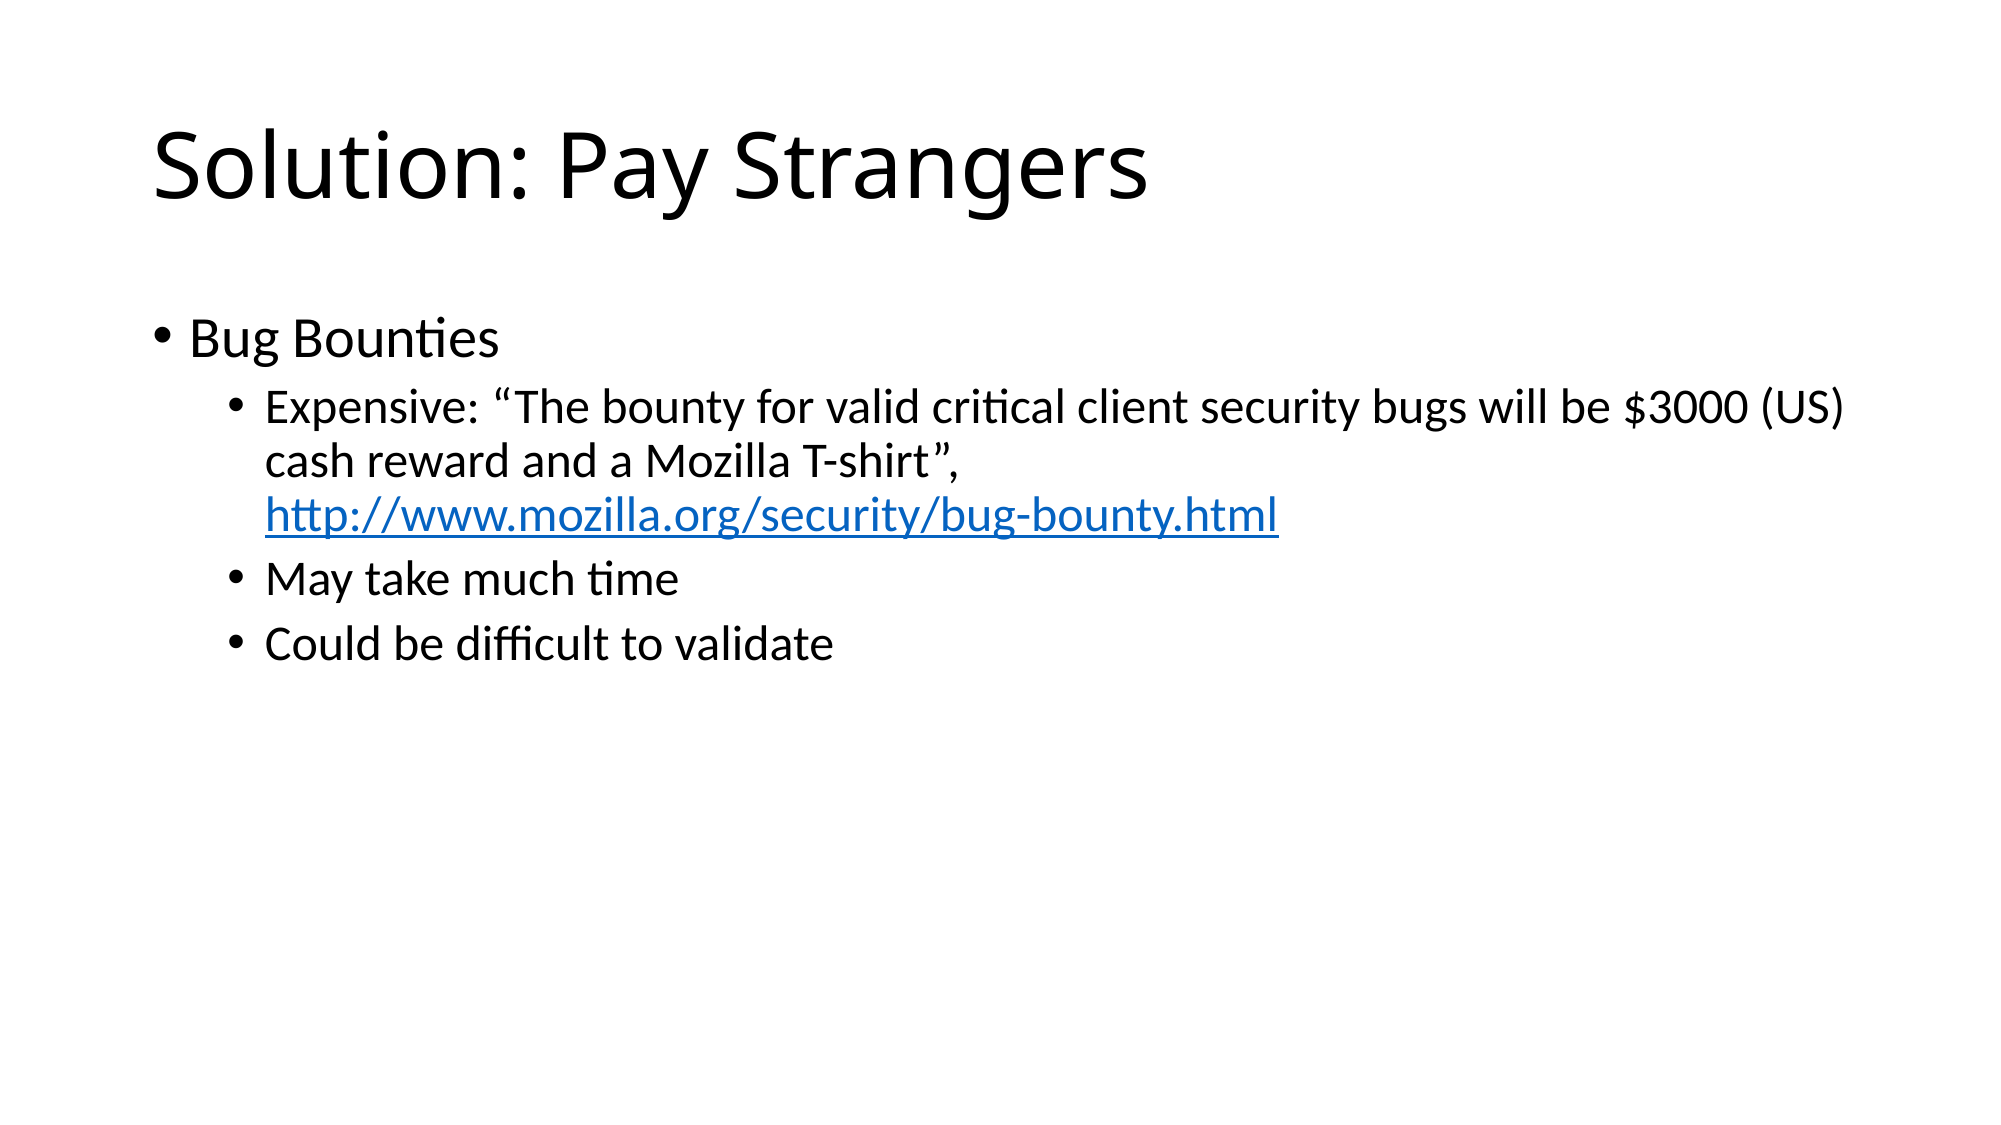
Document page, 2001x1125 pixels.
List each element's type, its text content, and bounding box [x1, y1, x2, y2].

title Solution: Pay Strangers [137, 59, 1863, 278]
list Bug Bounties Expensive: “The bounty for valid critical client security bugs will be $3000 (US) cash reward and a Mozilla T-shirt”, http://www.mozilla.org/security/bug-bounty.html May take much time Could be difficult to validate [137, 299, 1863, 1014]
